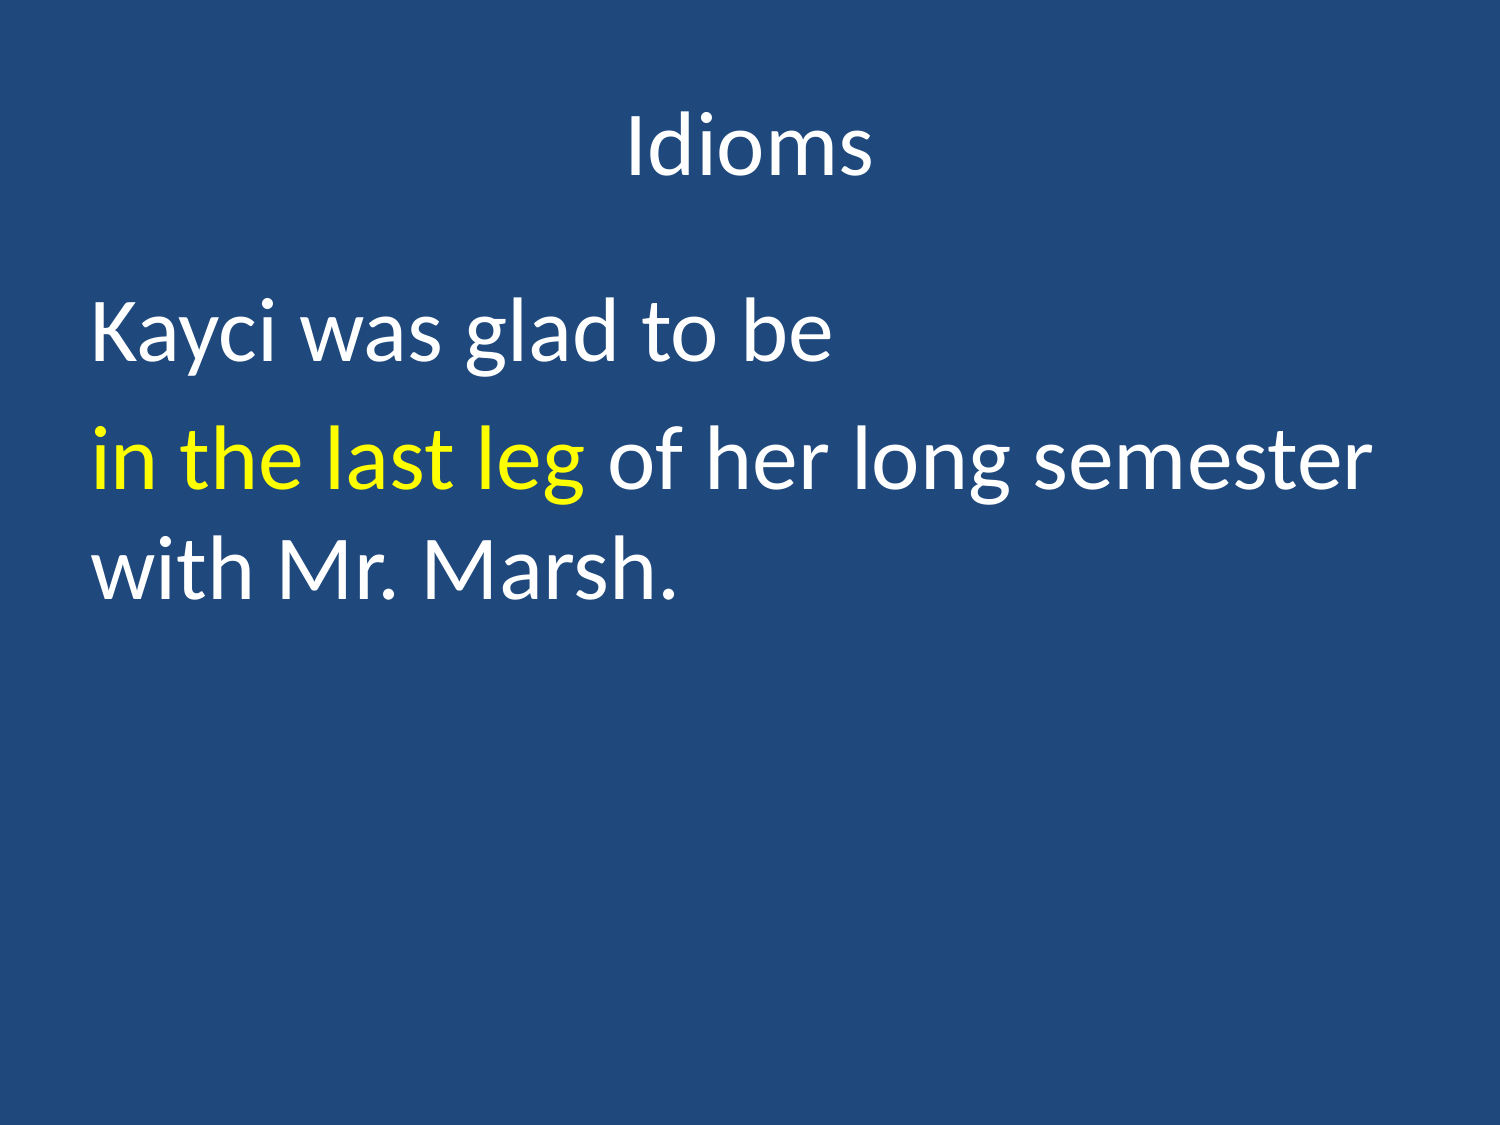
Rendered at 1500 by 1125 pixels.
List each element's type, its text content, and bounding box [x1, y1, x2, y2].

list Kayci was glad to be in the last leg of her long semester with Mr. Marsh. [75, 262, 1425, 1005]
title Idioms [75, 45, 1425, 233]
